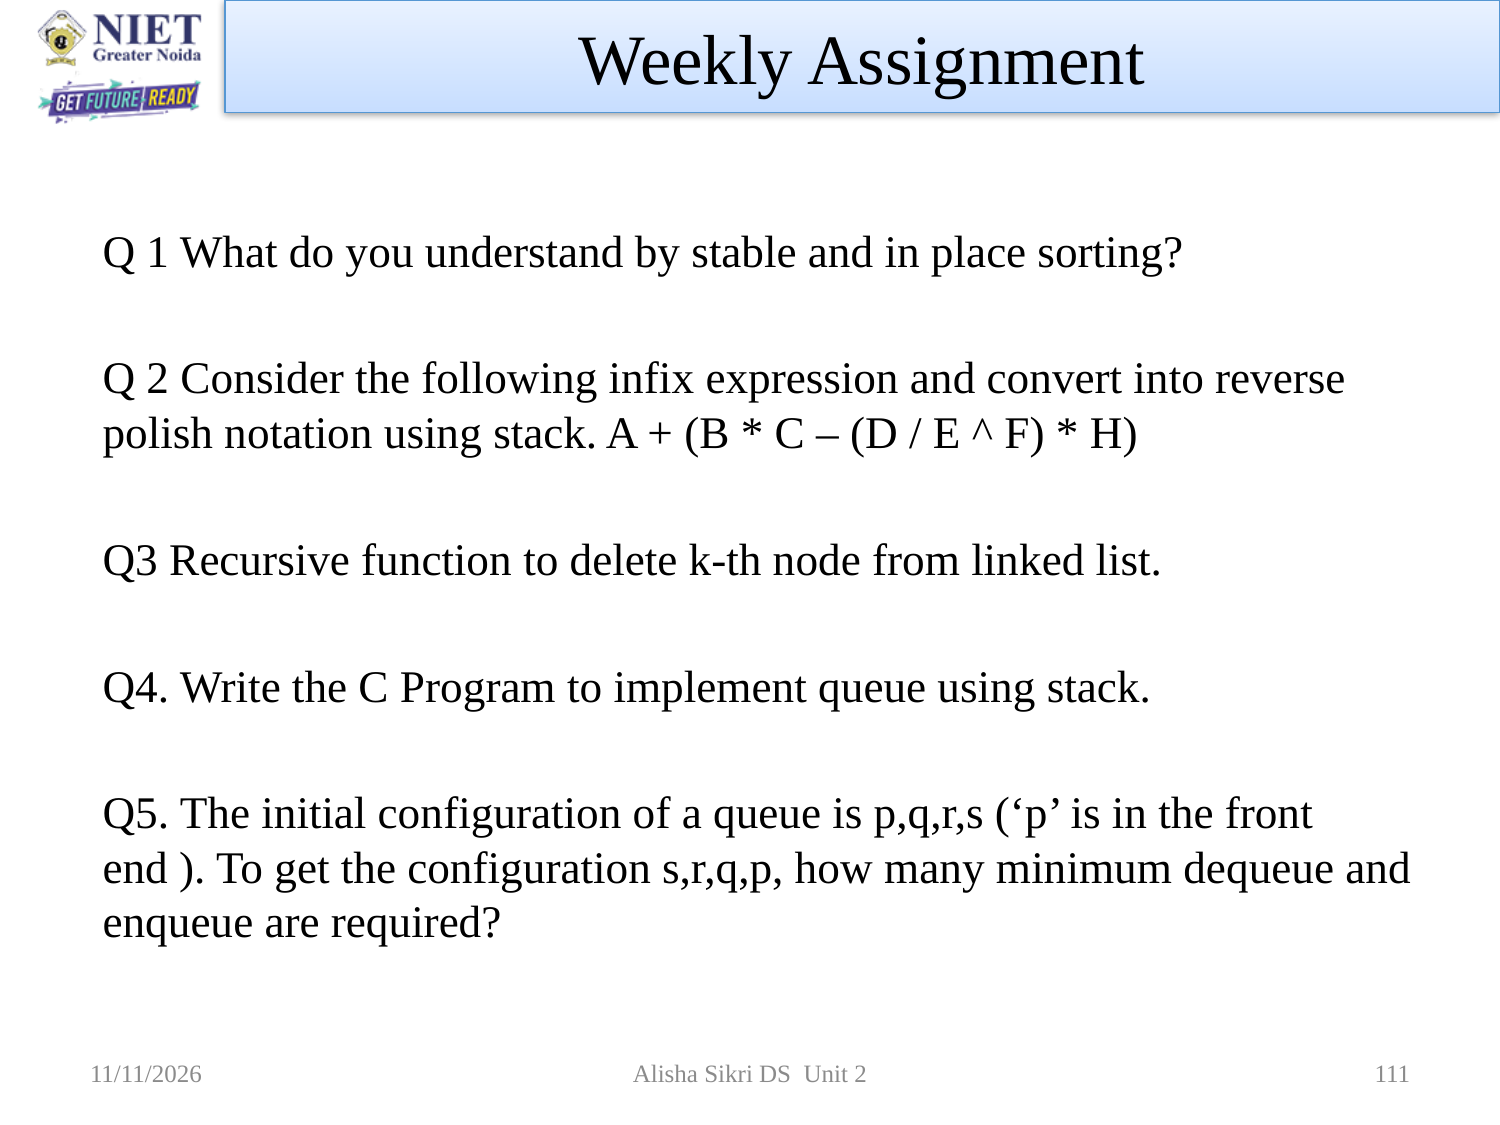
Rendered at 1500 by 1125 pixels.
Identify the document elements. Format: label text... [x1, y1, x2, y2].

picture [0, 0, 238, 135]
text_box Weekly Assignment [238, 0, 1500, 113]
list Q 1 What do you understand by stable and in place sorting? Q 2 Consider the following infix expression and convert into reverse polish notation using stack. A + (B * C – (D / E ^ F) * H) Q3 Recursive function to delete k-th node from linked list. Q4. Write the C Program to implement queue using stack. Q5. The initial configuration of a queue is p,q,r,s (‘p’ is in the front end ). To get the configuration s,r,q,p, how many minimum dequeue and enqueue are required? [87, 214, 1438, 957]
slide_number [75, 1042, 412, 1103]
footer Alisha Sikri DS Unit 2 [412, 1042, 1074, 1103]
slide_number 111 [1074, 1042, 1425, 1103]
